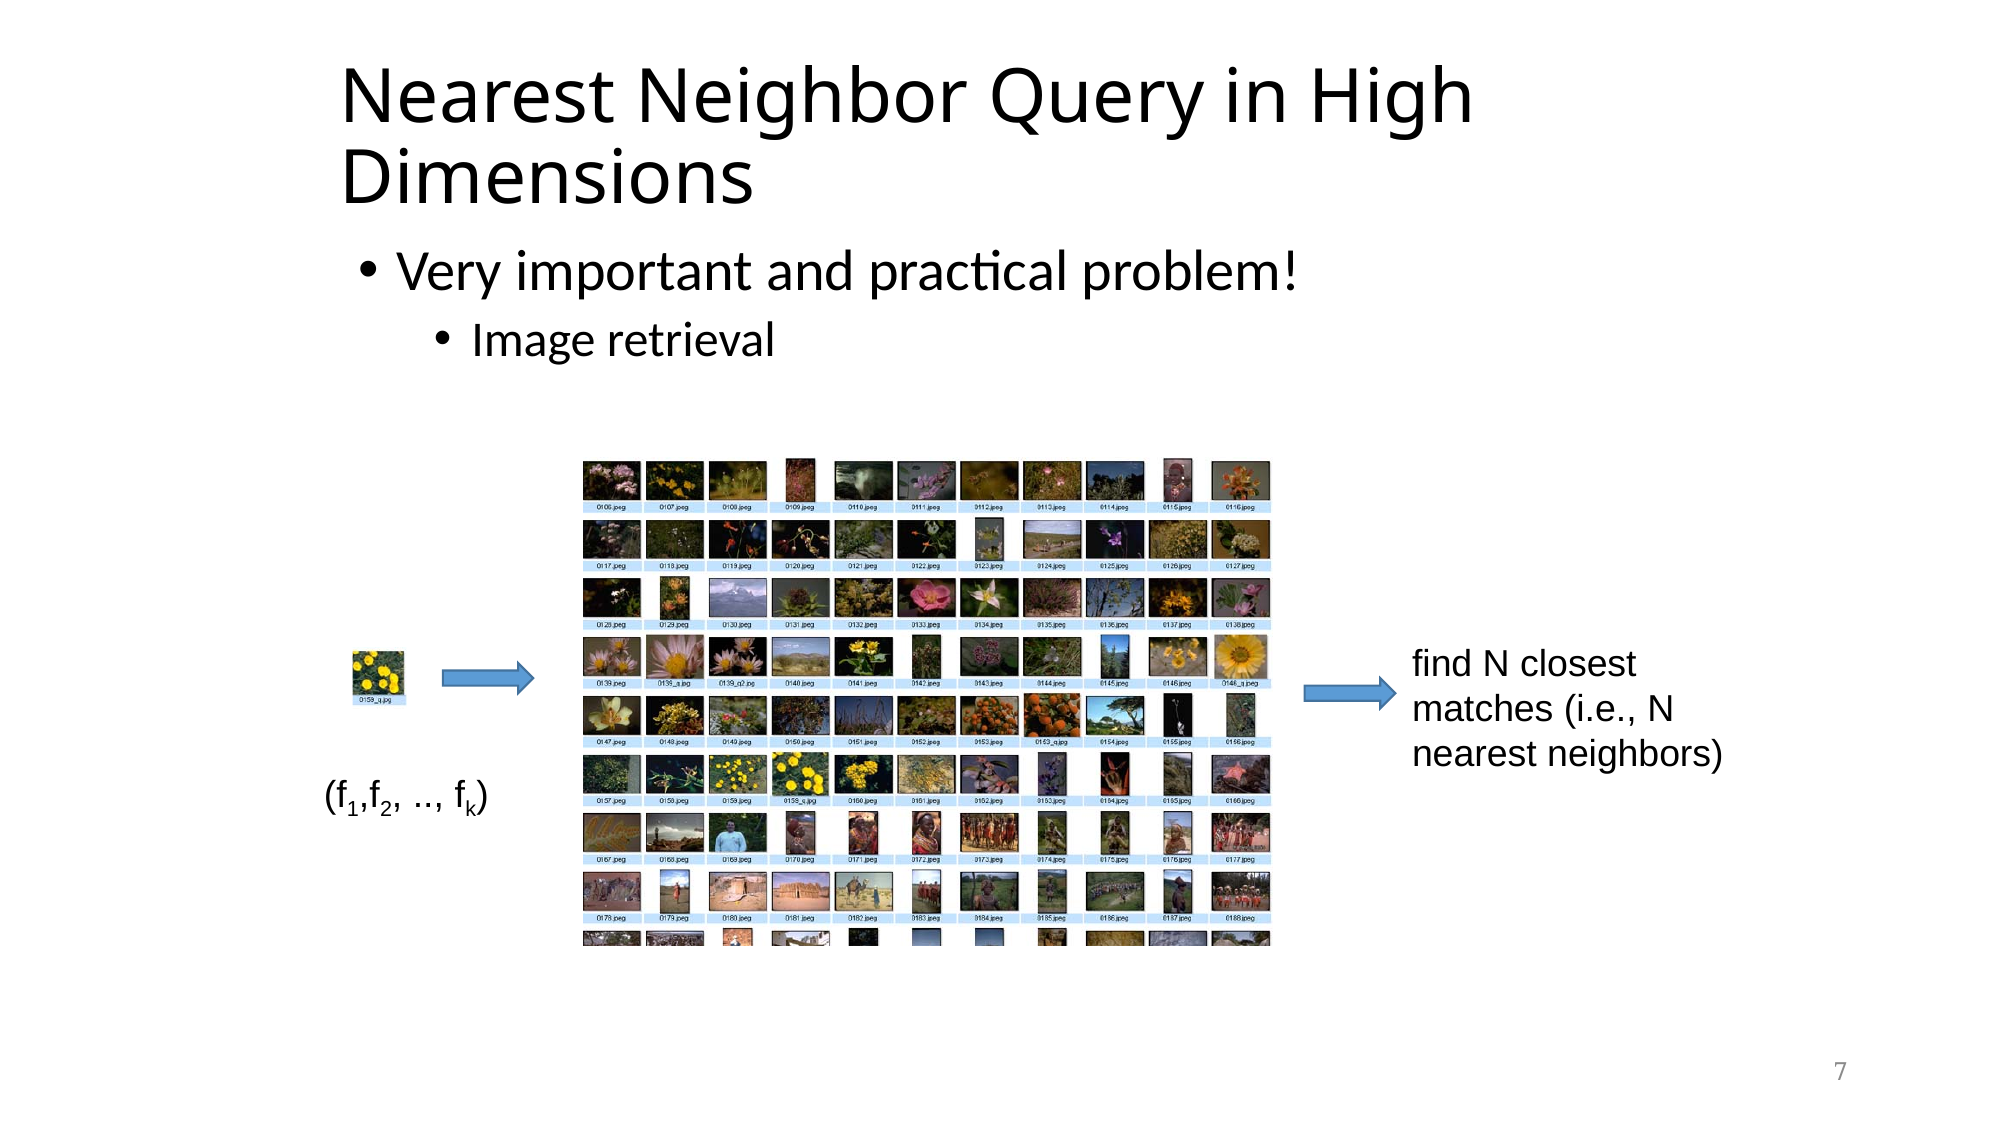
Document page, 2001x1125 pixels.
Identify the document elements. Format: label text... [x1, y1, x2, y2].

text_box [441, 660, 535, 696]
picture [352, 647, 407, 709]
text_box find N closest matches (i.e., N nearest neighbors) [1397, 631, 1739, 782]
title Nearest Neighbor Query in High Dimensions [324, 45, 1742, 233]
list Very important and practical problem! Image retrieval [343, 232, 1694, 976]
picture [583, 457, 1273, 946]
text_box (f1,f2, .., fk) [309, 762, 504, 829]
slide_number 7 [1412, 1042, 1863, 1103]
text_box [1303, 675, 1397, 711]
